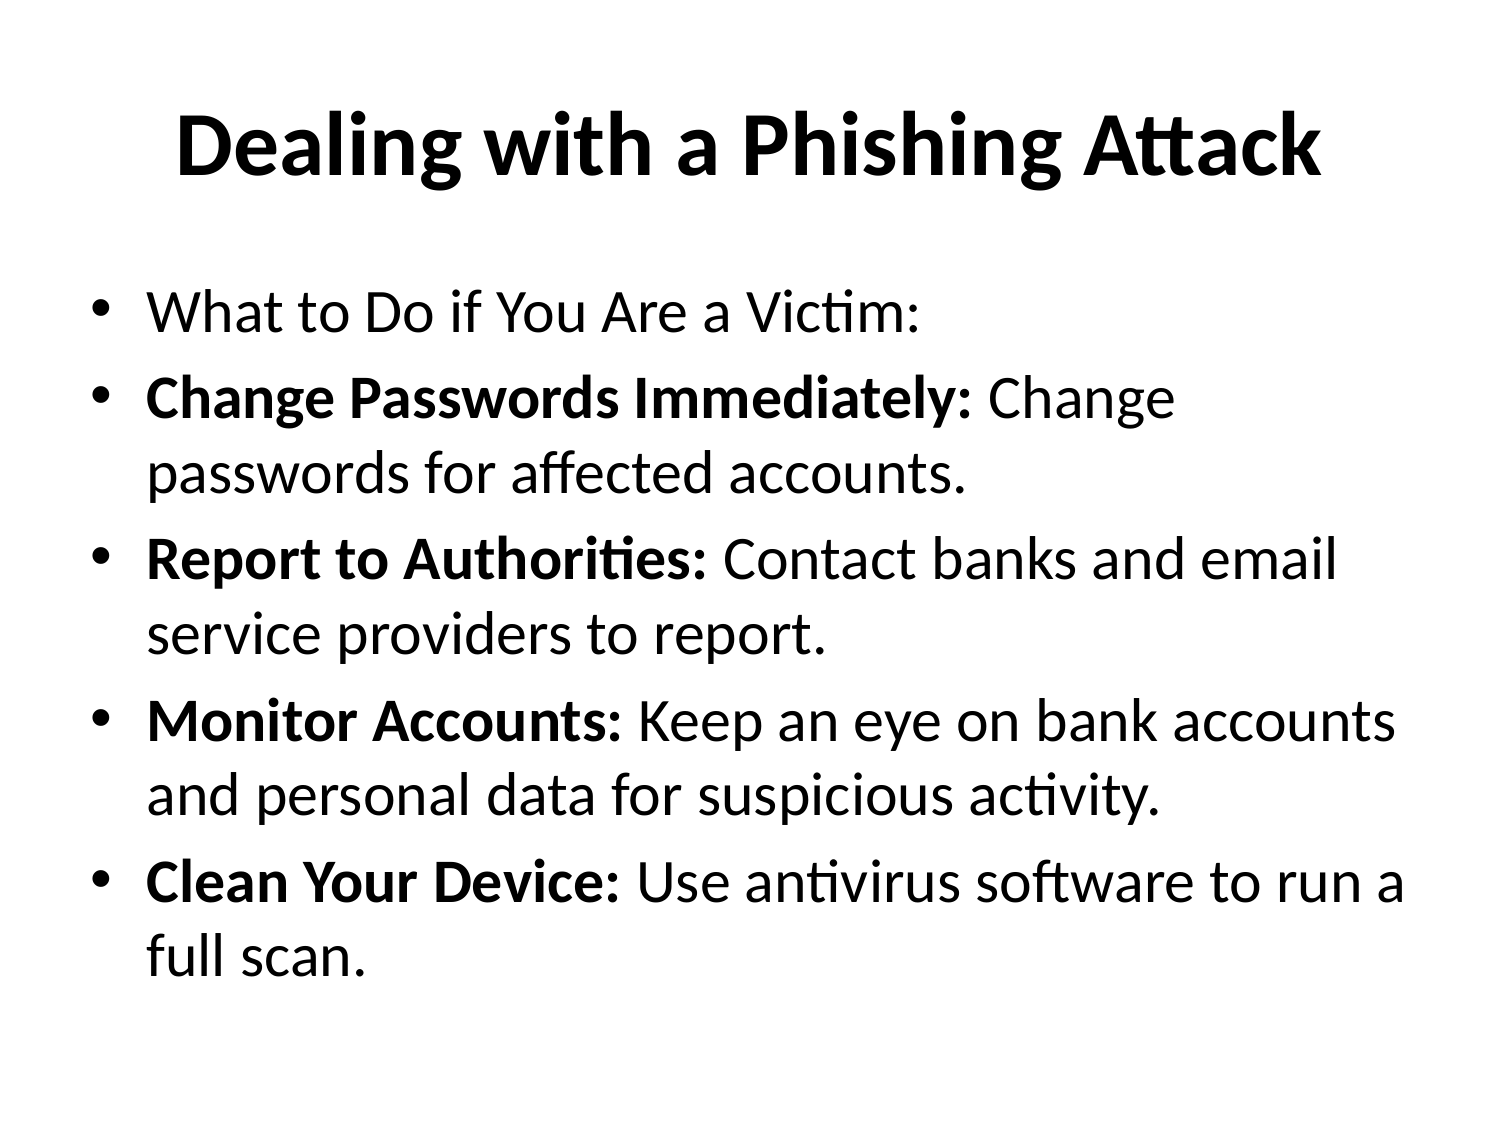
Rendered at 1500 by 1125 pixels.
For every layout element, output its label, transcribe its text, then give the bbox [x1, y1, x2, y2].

title Dealing with a Phishing Attack [75, 45, 1425, 233]
list What to Do if You Are a Victim: Change Passwords Immediately: Change passwords for affected accounts. Report to Authorities: Contact banks and email service providers to report. Monitor Accounts: Keep an eye on bank accounts and personal data for suspicious activity. Clean Your Device: Use antivirus software to run a full scan. [75, 262, 1425, 1005]
